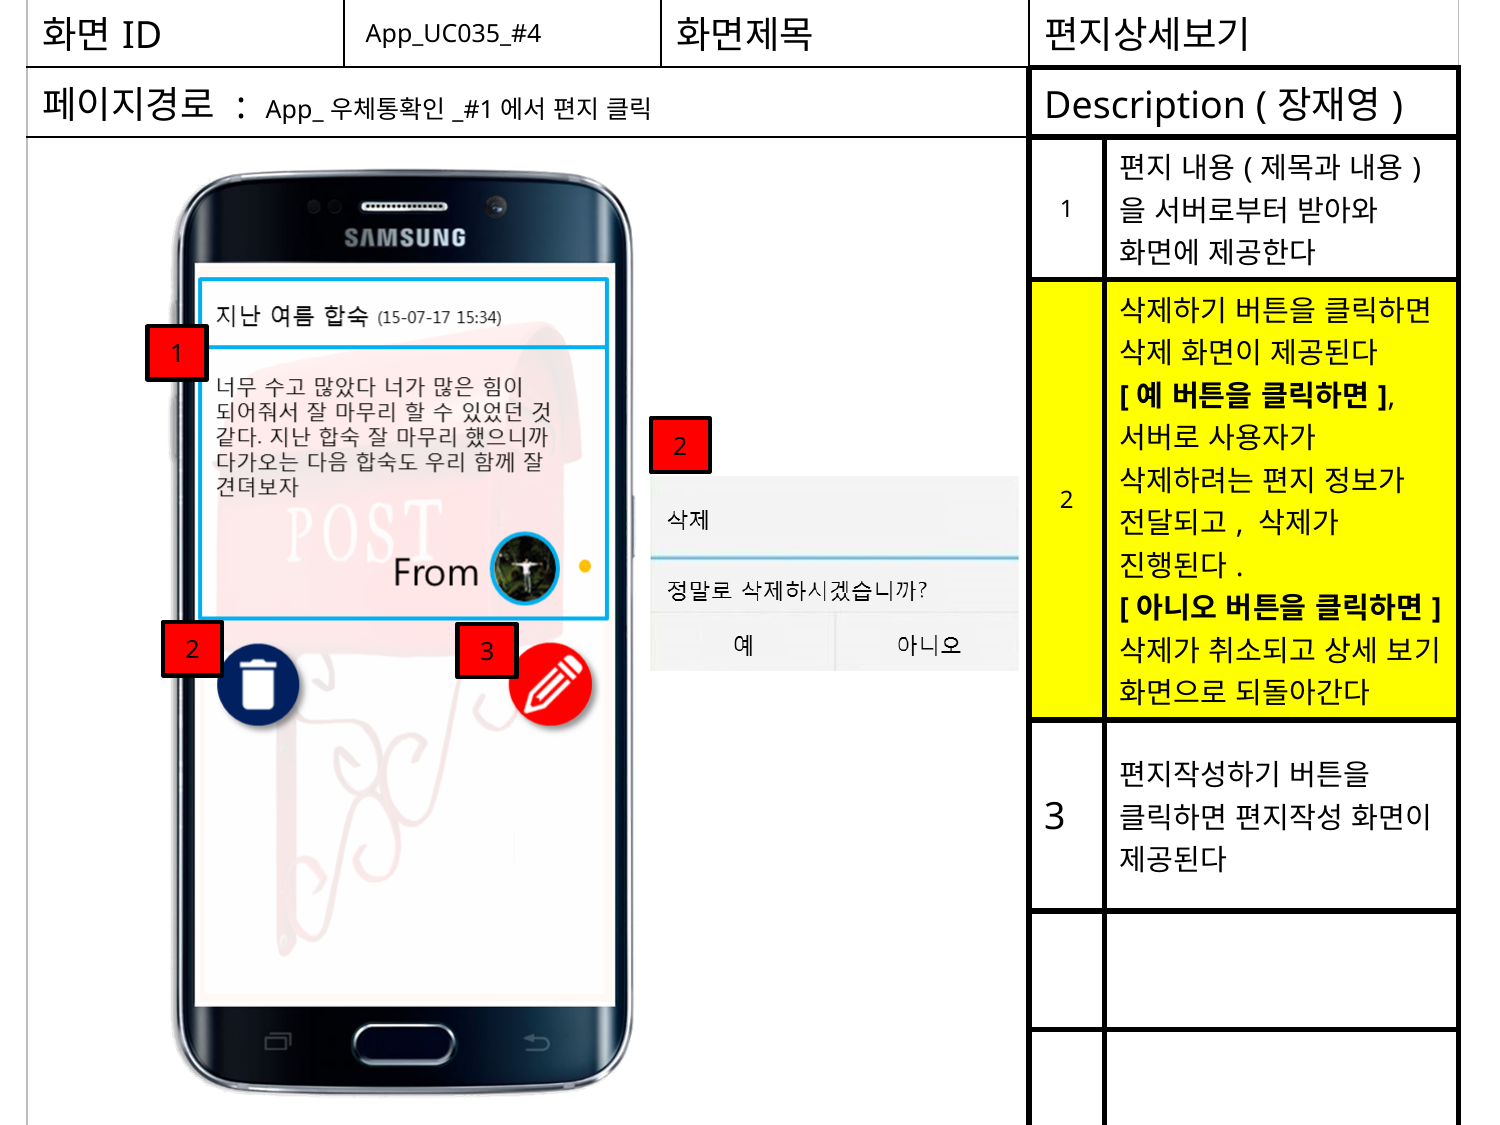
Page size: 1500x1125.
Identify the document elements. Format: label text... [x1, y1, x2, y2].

table_cell 삭제하기 버튼을 클릭하면 삭제 화면이 제공된다 [예 버튼을 클릭하면], 서버로 사용자가 삭제하려는 편지 정보가 전달되고, 삭제가 진행된다. [아니오 버튼을 클릭하면] 삭제가 취소되고 상세 보기 화면으로 되돌아간다 [1107, 282, 1456, 717]
text_box 1 [145, 324, 149, 382]
picture [650, 471, 1019, 676]
table_cell 편지작성하기 버튼을 클릭하면 편지작성 화면이 제공된다 [1107, 723, 1456, 908]
table_cell [1107, 1032, 1456, 1125]
table_header 편지상세보기 [1030, 0, 1458, 65]
picture [154, 127, 643, 1112]
table_cell Description (장재영) [1032, 70, 1456, 134]
table_cell [1032, 1032, 1102, 1125]
table_header App_UC035_#4 [345, 0, 660, 66]
table_cell [1107, 914, 1456, 1027]
table_header 화면제목 [662, 0, 1028, 66]
table_cell 3 [1032, 723, 1102, 908]
table_cell [1032, 914, 1102, 1027]
table_cell [28, 138, 1026, 1125]
table_header 화면ID [28, 0, 343, 66]
table_cell 편지 내용(제목과 내용)을 서버로부터 받아와 화면에 제공한다 [1107, 140, 1456, 277]
text_box 2 [649, 416, 712, 471]
table_cell 페이지경로 : App_우체통확인_#1에서 편지 클릭 [28, 68, 1026, 136]
table_cell 1 [1032, 140, 1102, 277]
table_cell 2 [1032, 282, 1102, 717]
